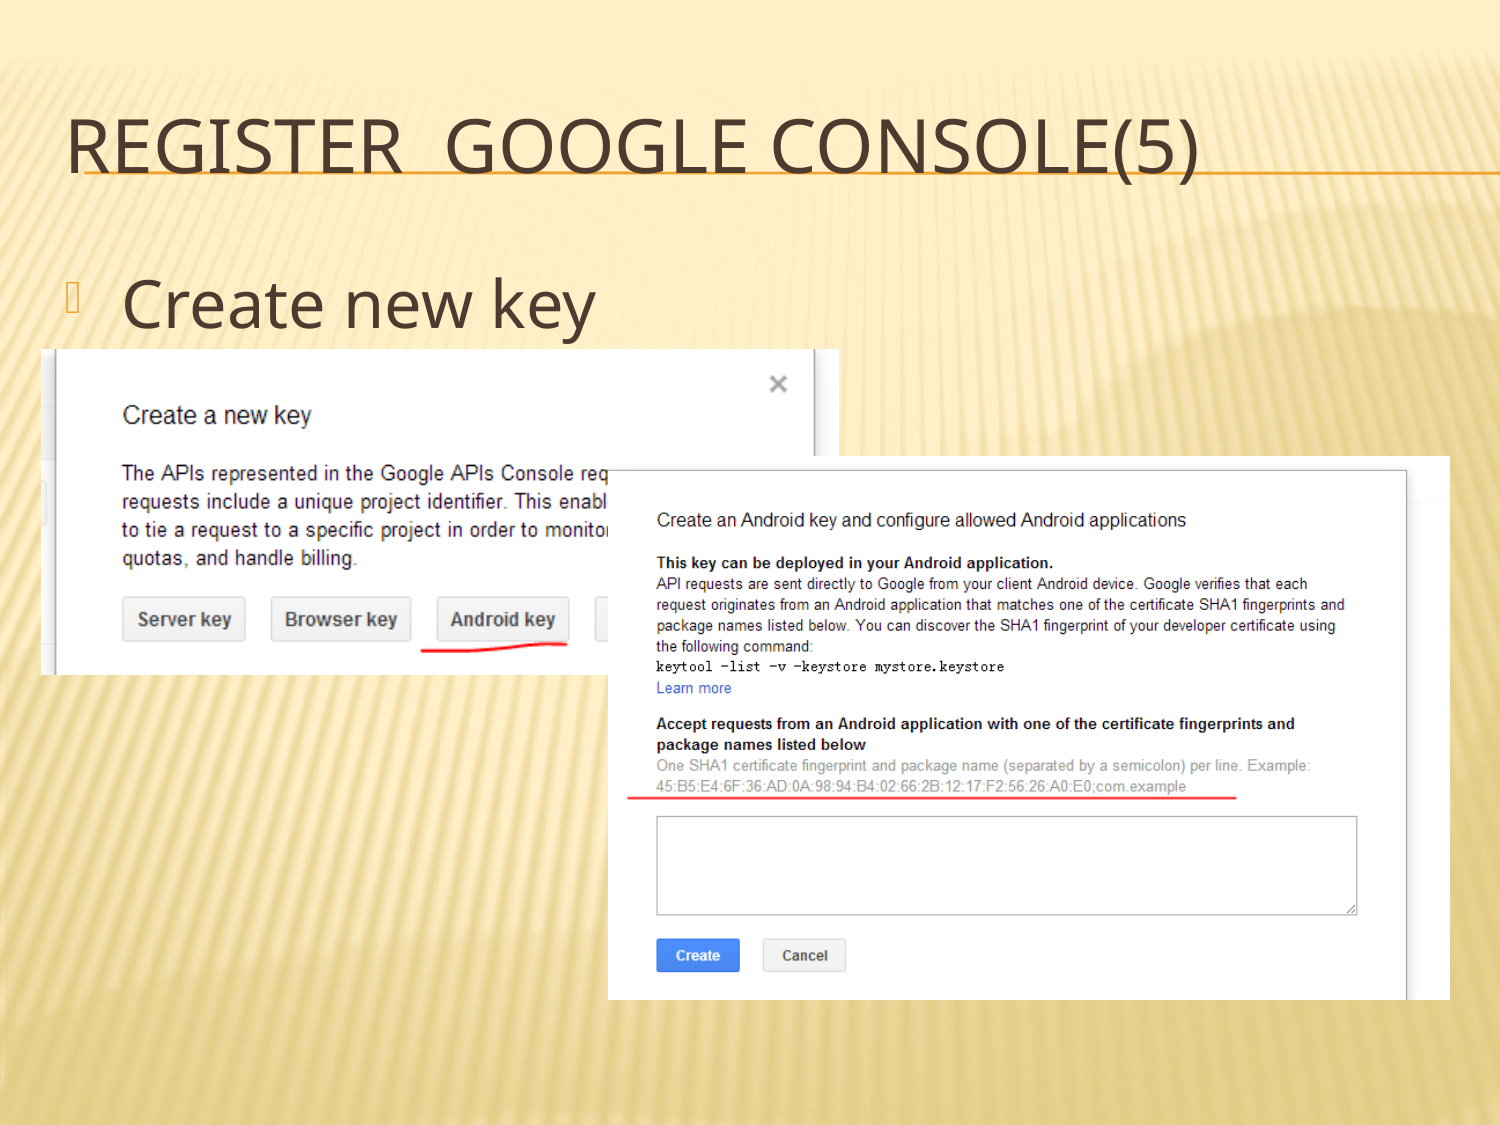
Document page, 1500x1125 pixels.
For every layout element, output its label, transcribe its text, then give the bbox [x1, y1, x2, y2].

title Register Google console(5) [50, 75, 1475, 213]
picture [40, 349, 1451, 1000]
list Create new key [50, 254, 1475, 998]
